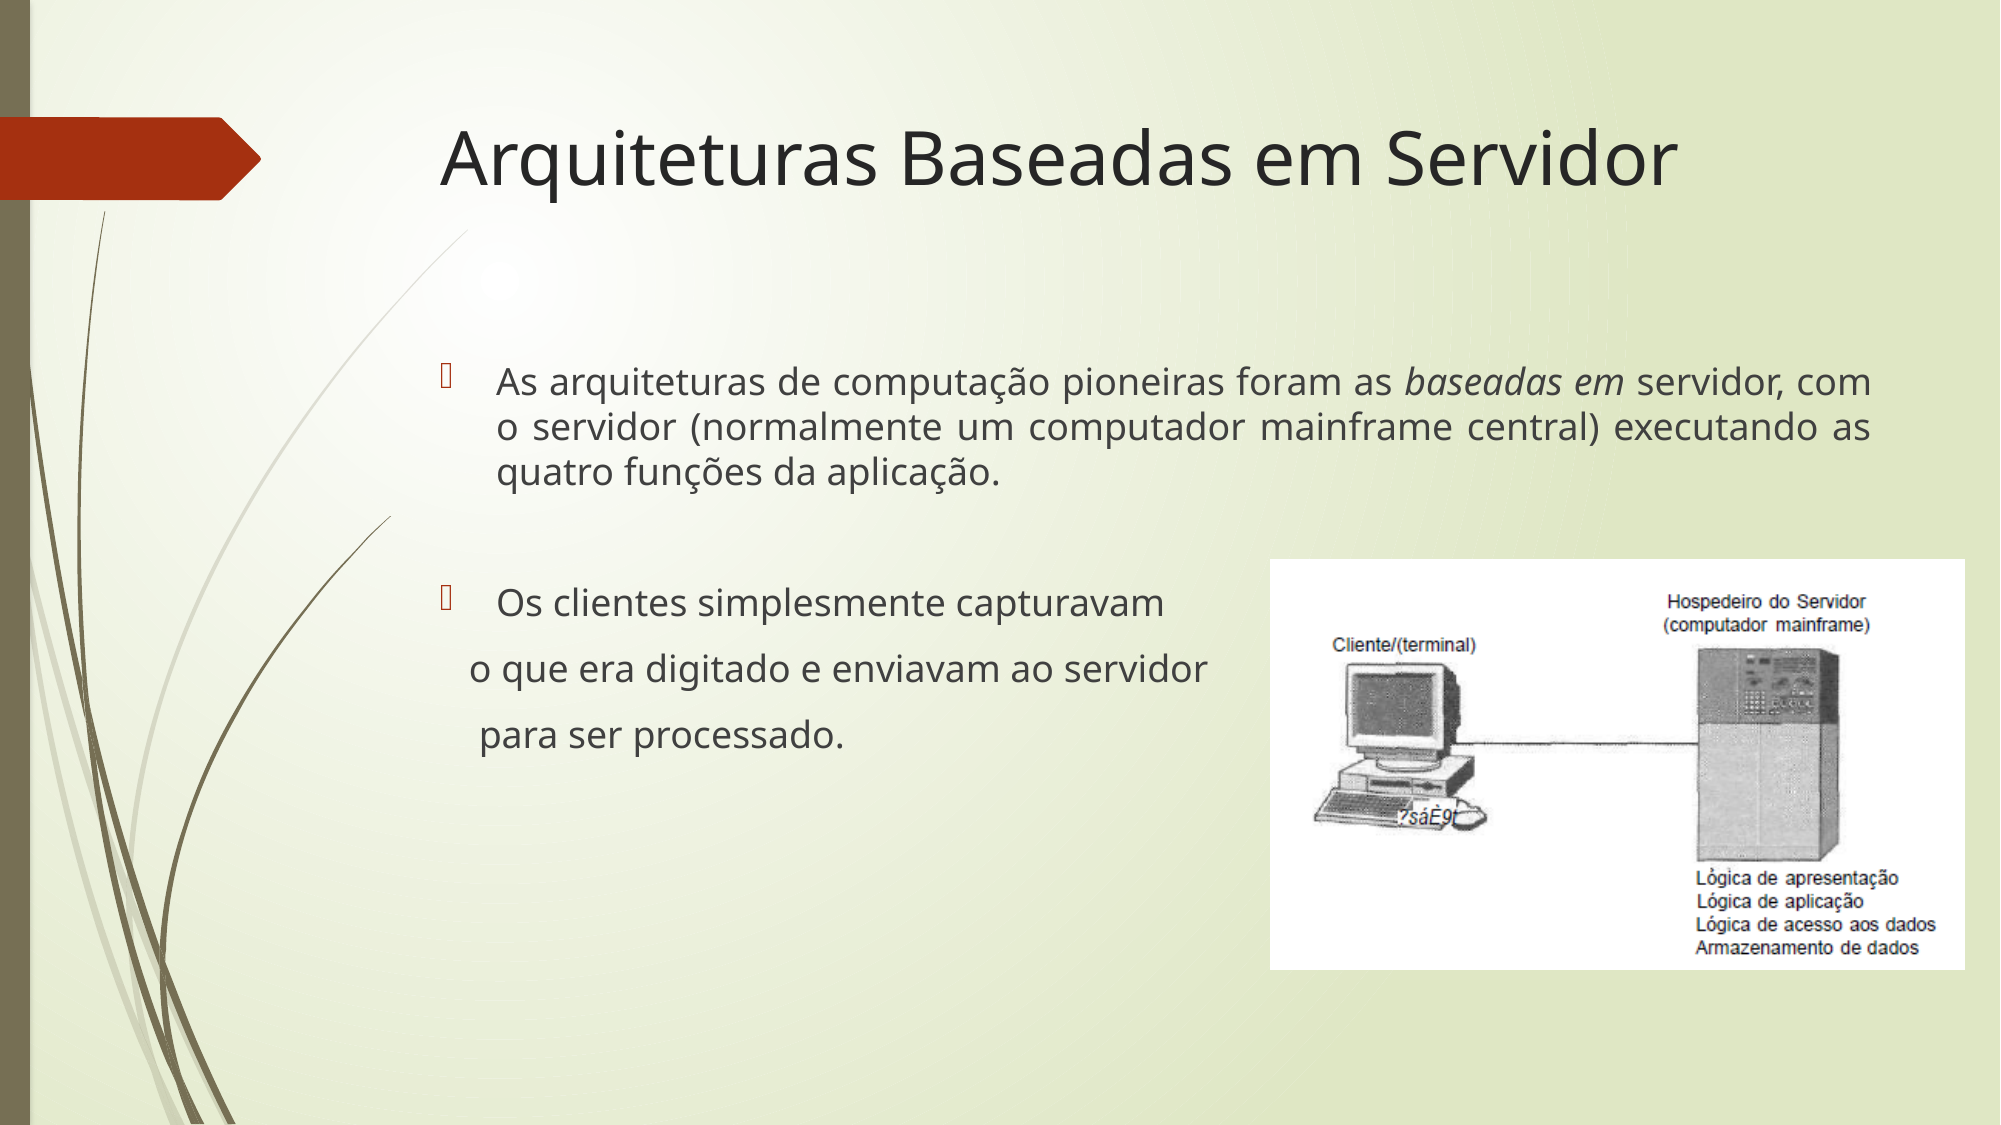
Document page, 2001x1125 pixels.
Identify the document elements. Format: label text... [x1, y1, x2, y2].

picture [1269, 559, 1966, 970]
title Arquiteturas Baseadas em Servidor [425, 102, 1888, 313]
list As arquiteturas de computação pioneiras foram as baseadas em servidor, com o servidor (normalmente um computador mainframe central) executando as quatro funções da aplicação. Os clientes simplesmente capturavam o que era digitado e enviavam ao servidor para ser processado. [424, 350, 1888, 970]
